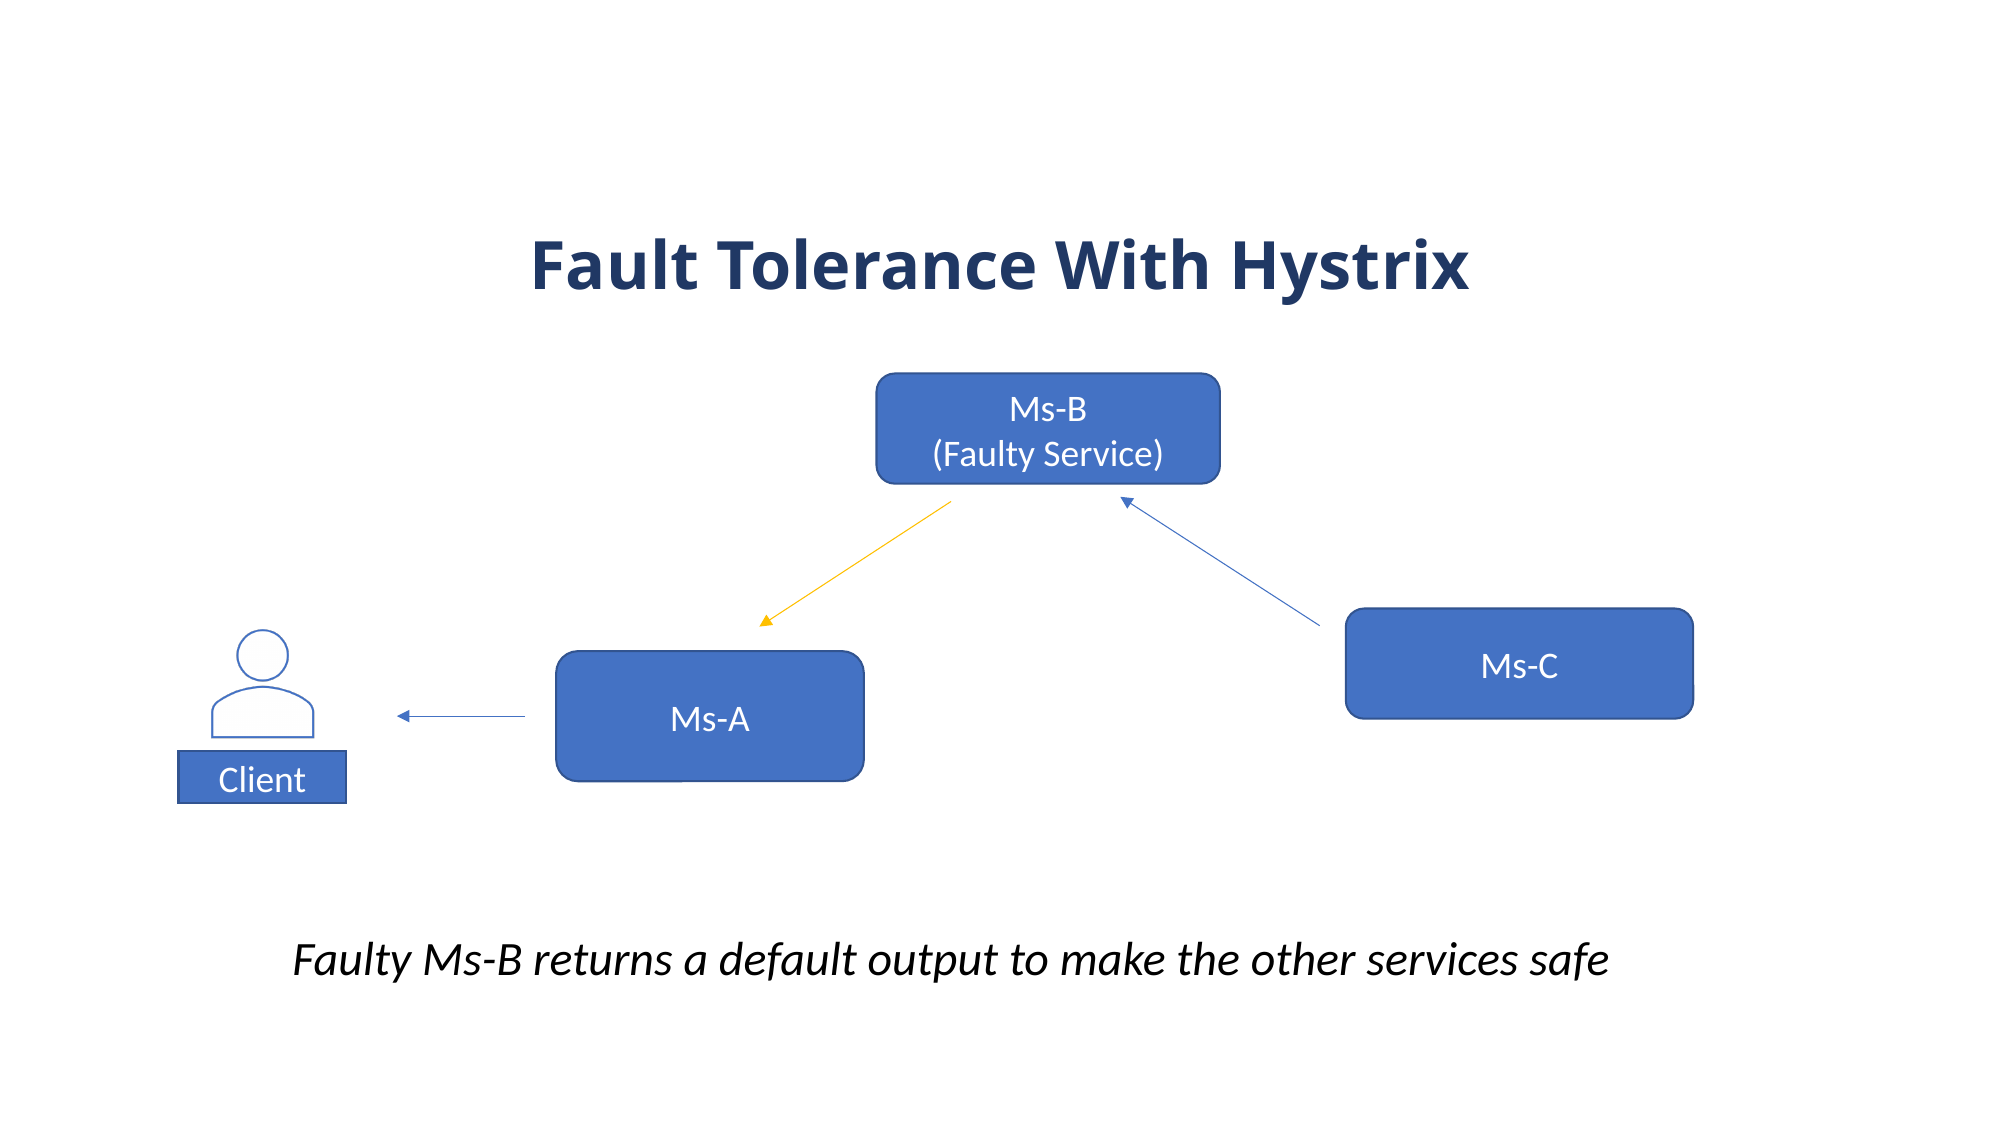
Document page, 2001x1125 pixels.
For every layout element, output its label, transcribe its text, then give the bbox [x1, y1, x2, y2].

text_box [1120, 496, 1320, 626]
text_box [759, 501, 951, 627]
title Fault Tolerance With Hystrix [137, 195, 1863, 340]
picture [187, 608, 338, 759]
text_box Ms-A [555, 650, 865, 783]
text_box Client [177, 750, 347, 804]
text_box Ms-B (Faulty Service) [875, 372, 1221, 485]
list Faulty Ms-B returns a default output to make the other services safe [137, 365, 1863, 996]
text_box Ms-C [1344, 607, 1695, 720]
